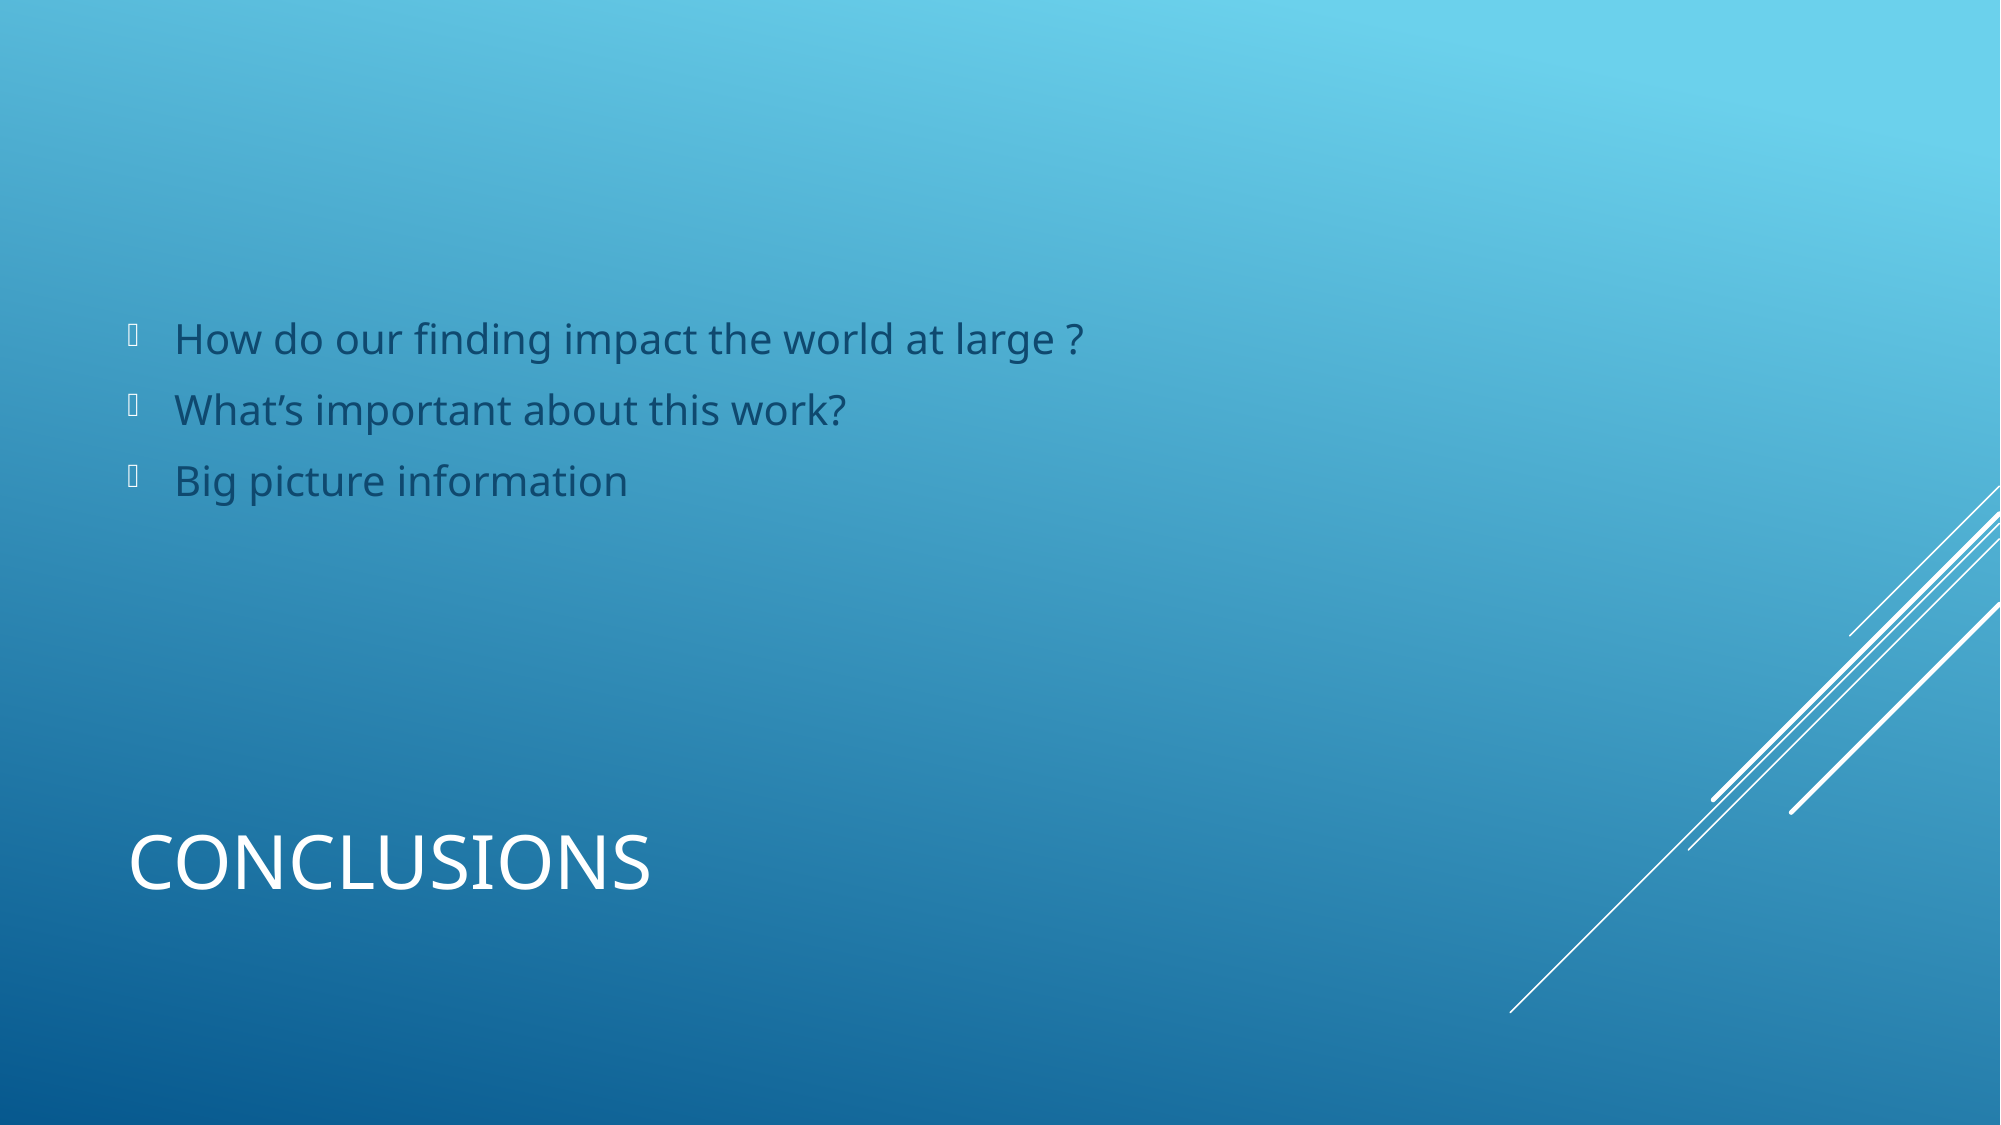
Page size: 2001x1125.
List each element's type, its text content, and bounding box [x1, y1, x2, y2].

title Conclusions [112, 736, 1513, 984]
list How do our finding impact the world at large ? What’s important about this work? Big picture information [112, 112, 1513, 706]
